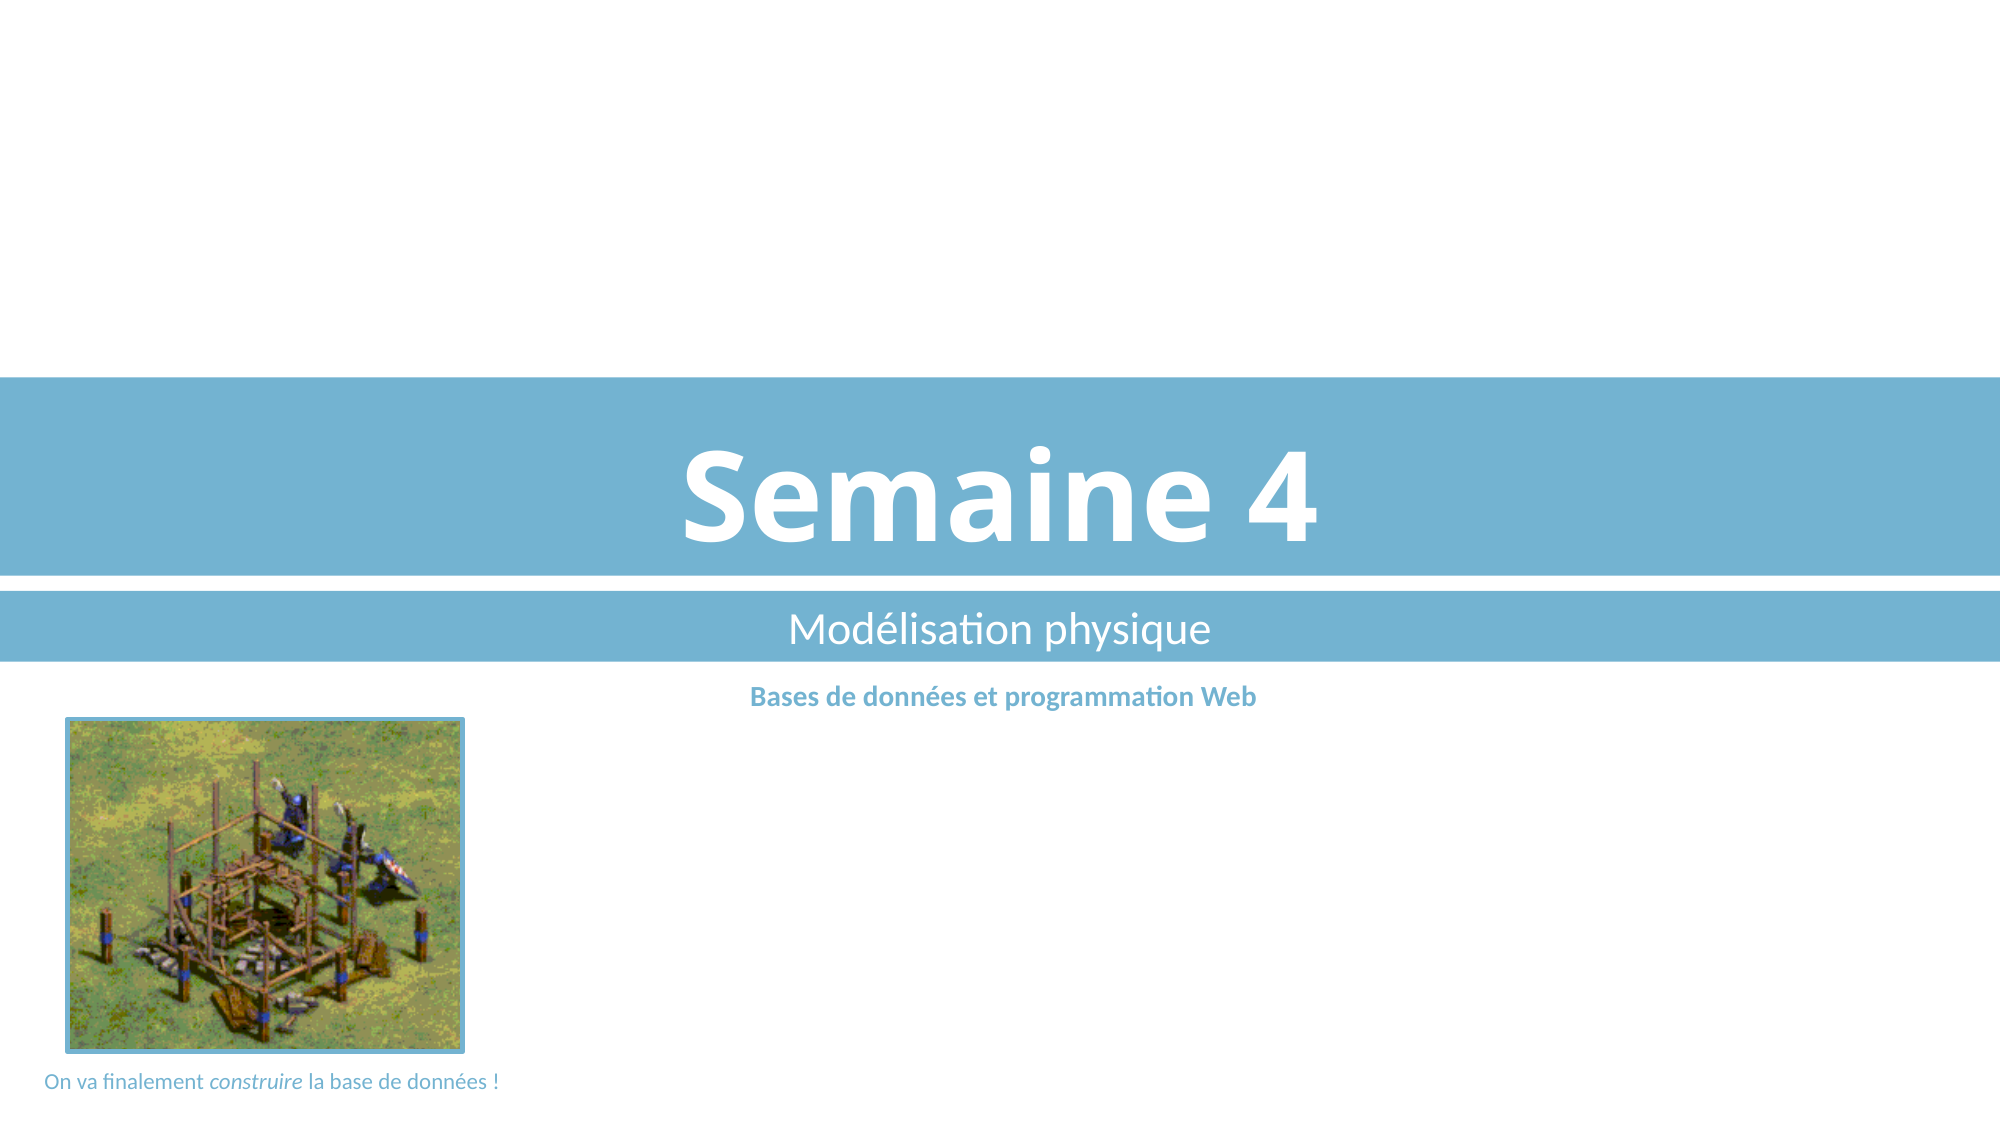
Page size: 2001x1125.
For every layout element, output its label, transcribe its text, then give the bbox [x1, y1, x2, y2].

title Semaine 4 [0, 377, 2000, 576]
text_box On va finalement construire la base de données ! [29, 1059, 521, 1102]
picture [69, 721, 461, 1050]
subtitle Modélisation physique [0, 590, 2000, 662]
